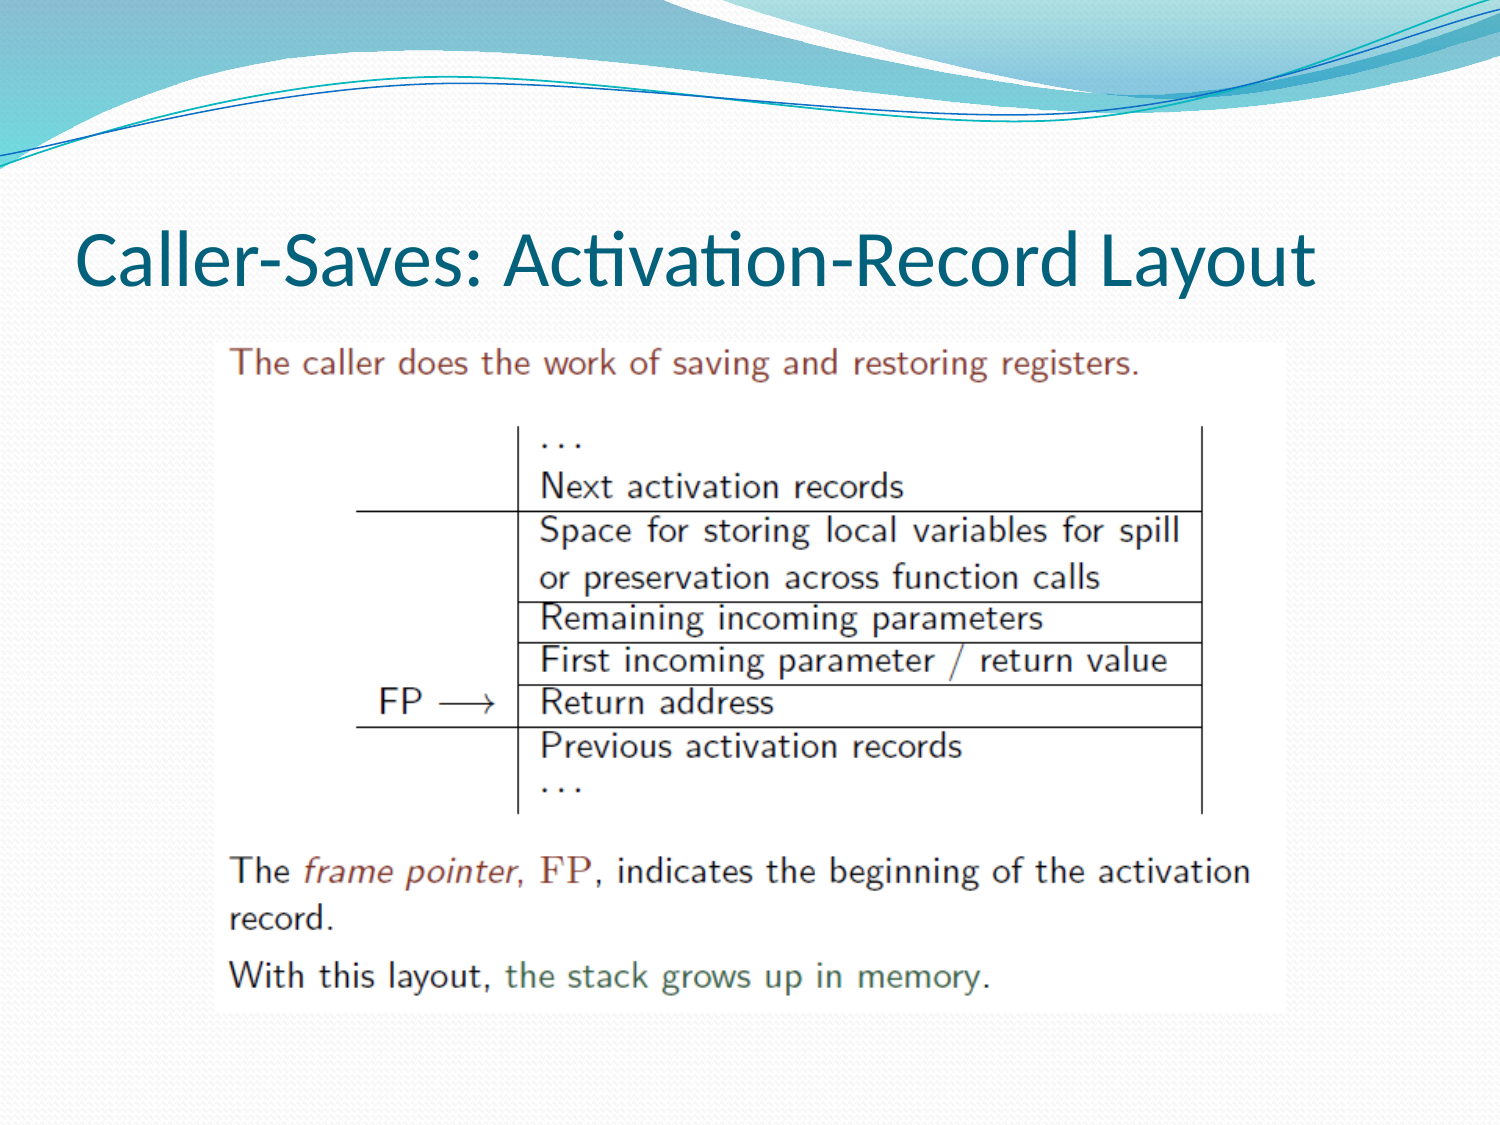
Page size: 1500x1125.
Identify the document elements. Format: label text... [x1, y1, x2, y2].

title Caller-Saves: Activation-Record Layout [75, 115, 1425, 303]
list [214, 342, 1286, 1013]
